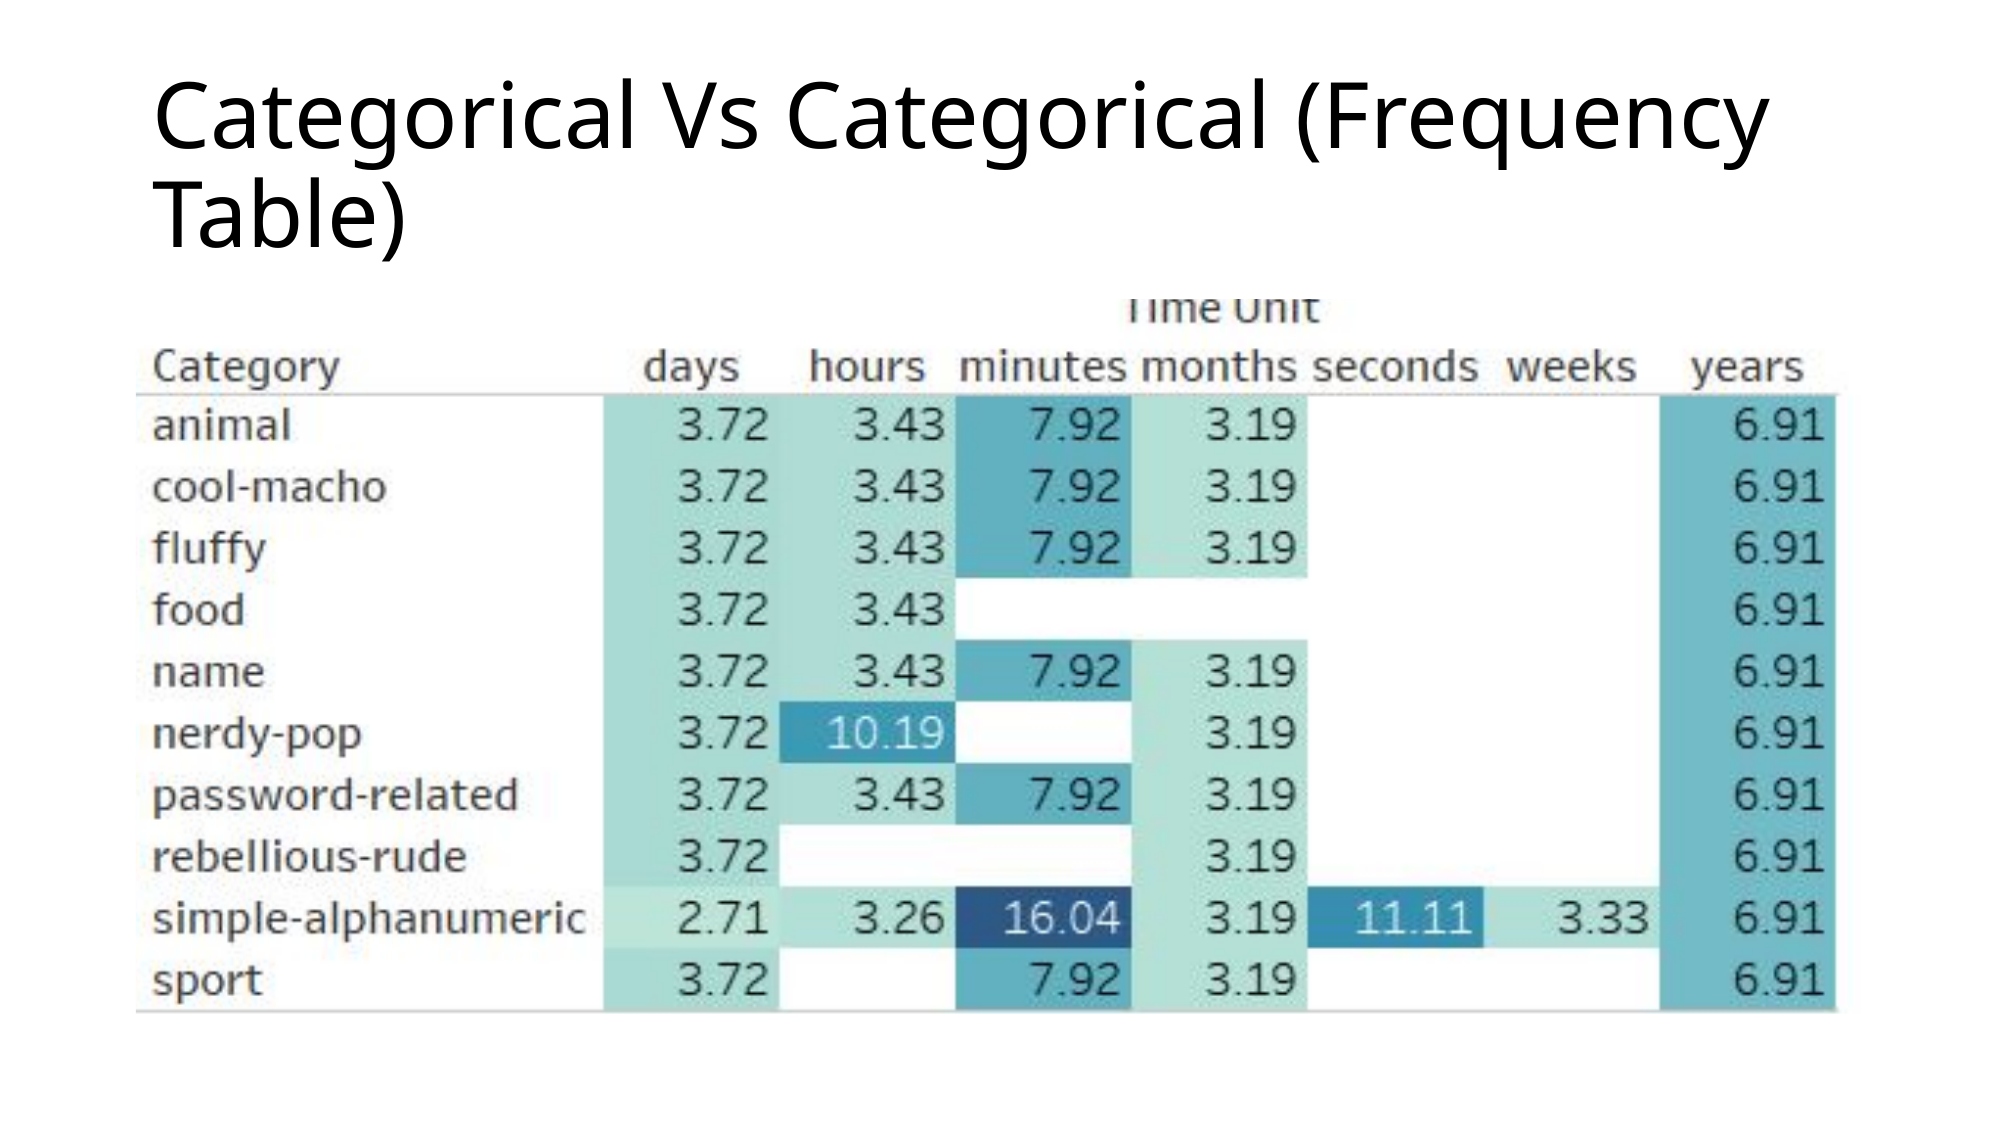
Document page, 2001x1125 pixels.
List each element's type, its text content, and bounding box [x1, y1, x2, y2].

picture [135, 299, 1863, 1014]
title Categorical Vs Categorical (Frequency Table) [137, 59, 1863, 278]
